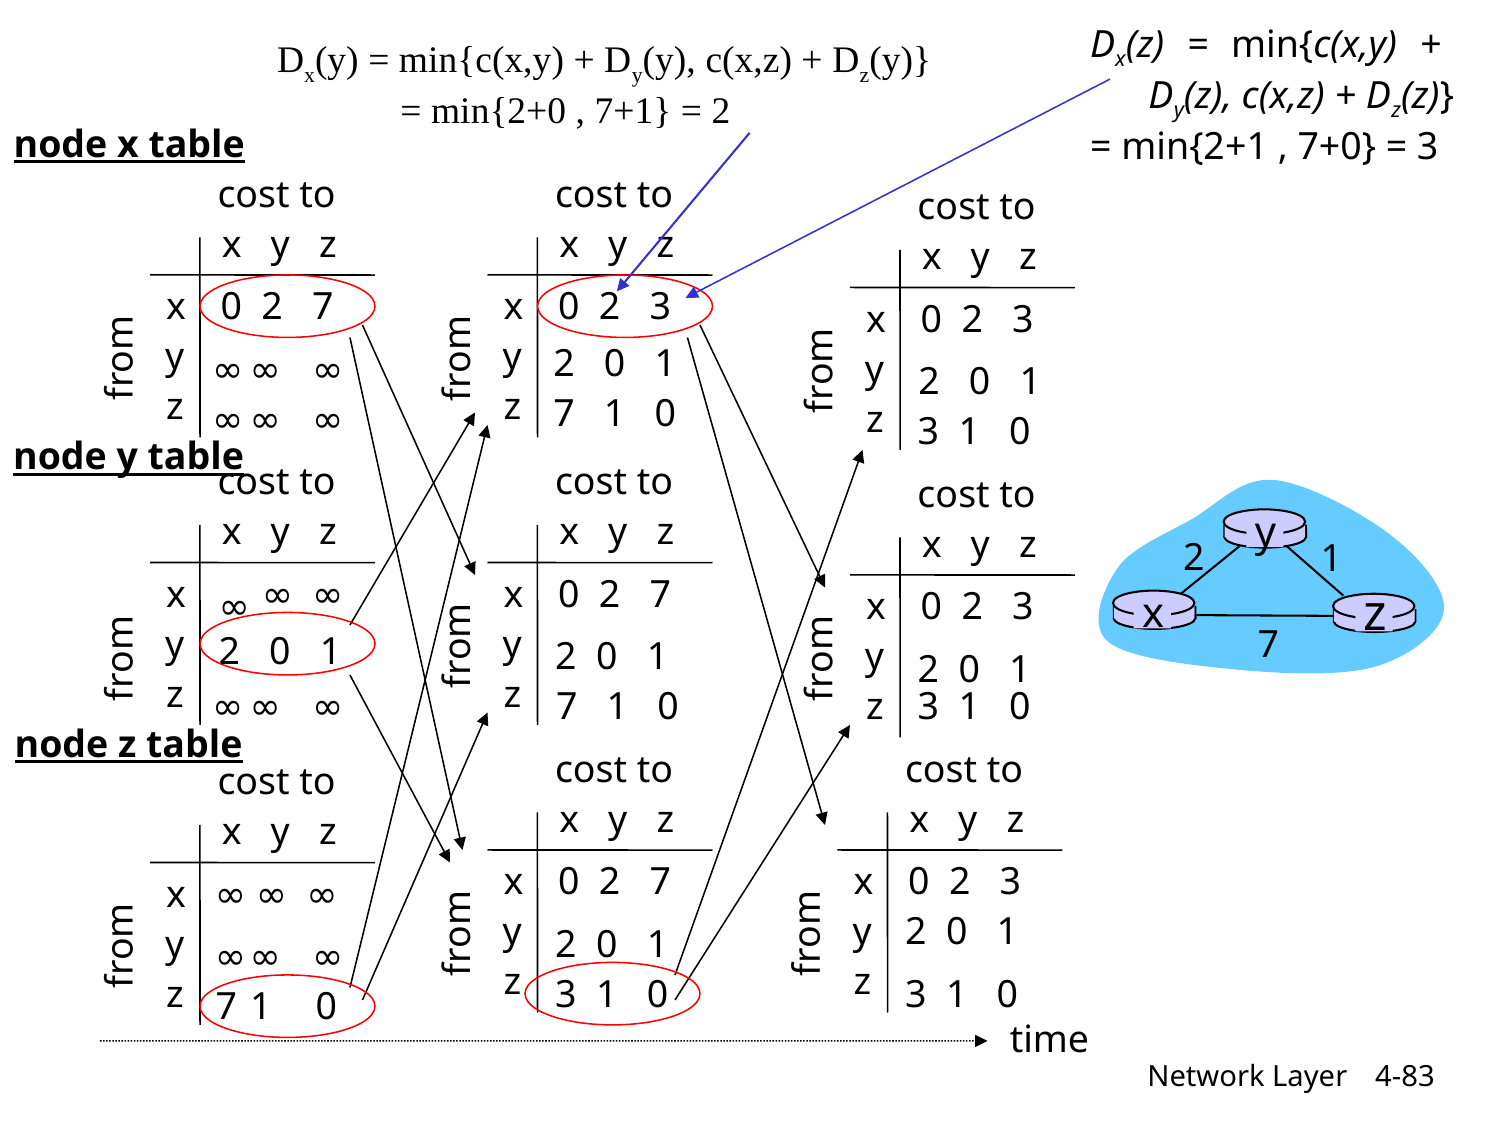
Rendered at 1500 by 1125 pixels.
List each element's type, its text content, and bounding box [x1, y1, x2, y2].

text_box 0 [328, 1028, 353, 1035]
text_box x y z [907, 512, 1053, 573]
text_box z [488, 662, 537, 723]
text_box x [838, 849, 889, 910]
text_box y [150, 912, 200, 973]
text_box 0 2 3 [543, 319, 568, 331]
text_box [200, 612, 376, 675]
text_box ∞ [358, 939, 363, 985]
text_box [200, 974, 376, 1038]
text_box from [424, 875, 485, 991]
text_box ∞ ∞ ∞ [199, 862, 363, 923]
text_box [350, 424, 491, 984]
text_box 3 1 0 [540, 1012, 575, 1023]
text_box 0 [300, 974, 352, 983]
text_box x [488, 274, 539, 335]
text_box 3 1 0 [540, 962, 595, 975]
text_box 3 1 0 [902, 399, 1046, 460]
text_box Dx(z) = min{c(x,y) + Dy(z), c(x,z) + Dz(z)} = min{2+1 , 7+0} = 3 [1075, 12, 1479, 175]
text_box [676, 450, 865, 972]
text_box cost to [202, 749, 351, 810]
text_box ∞ [234, 924, 296, 975]
text_box node z table [0, 712, 258, 773]
text_box 0 2 3 [893, 849, 1037, 910]
text_box from [426, 588, 485, 704]
text_box 2 0 1 [890, 899, 1034, 960]
text_box x [488, 562, 539, 623]
slide_number 4-83 [1338, 1049, 1451, 1125]
text_box 7 1 0 [538, 381, 692, 442]
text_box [1087, 477, 1447, 677]
text_box y [487, 612, 537, 673]
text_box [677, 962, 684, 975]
text_box ∞ [354, 674, 358, 687]
text_box 0 2 7 [543, 562, 687, 623]
text_box ∞ [358, 924, 363, 950]
text_box x y z [894, 787, 1040, 848]
text_box y [487, 899, 537, 960]
text_box [451, 797, 466, 850]
text_box [435, 834, 451, 863]
text_box x y z [207, 499, 353, 560]
text_box [685, 79, 1110, 298]
text_box 0 2 7 [543, 849, 687, 910]
text_box from [774, 875, 835, 991]
text_box 1 [235, 974, 282, 980]
text_box [351, 412, 475, 622]
text_box x [851, 287, 901, 348]
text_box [87, 162, 376, 448]
text_box from [787, 313, 848, 429]
text_box ∞ [353, 960, 358, 985]
text_box x y z [907, 224, 1053, 285]
text_box y [850, 337, 900, 398]
text_box cost to [540, 737, 689, 798]
text_box node x table [0, 112, 261, 173]
text_box x y z [544, 499, 690, 560]
text_box z [488, 949, 537, 1010]
text_box z [151, 662, 199, 712]
text_box z [851, 674, 899, 735]
text_box x y z [544, 787, 690, 848]
text_box ∞ [297, 562, 358, 611]
text_box from [87, 888, 148, 1004]
text_box cost to [202, 456, 351, 510]
text_box ∞ [234, 680, 296, 735]
text_box cost to [902, 174, 1051, 235]
text_box 0 2 3 [905, 574, 1049, 635]
text_box cost to [890, 737, 1039, 798]
text_box 2 0 1 [903, 349, 1057, 410]
text_box ∞ [297, 924, 358, 975]
text_box x [151, 562, 201, 623]
text_box [816, 573, 826, 588]
text_box 3 1 0 [890, 962, 1034, 1023]
text_box 2 0 1 [902, 637, 1046, 674]
text_box [813, 784, 828, 826]
text_box from [424, 300, 485, 416]
text_box ∞ [197, 674, 234, 712]
text_box 2 0 1 [538, 331, 692, 381]
text_box 0 2 3 [632, 274, 687, 283]
text_box z [851, 387, 899, 448]
text_box ∞ [297, 680, 358, 735]
text_box node y table [0, 424, 260, 485]
text_box [525, 962, 700, 1025]
text_box x [488, 849, 539, 910]
text_box x [851, 574, 901, 635]
text_box from [424, 588, 447, 675]
text_box 7 [200, 974, 235, 1001]
text_box x [151, 862, 199, 912]
text_box time [995, 1007, 1104, 1068]
text_box x y z [544, 223, 673, 273]
text_box 3 1 0 [902, 674, 1046, 735]
text_box Dx(y) = min{c(x,y) + Dy(y), c(x,z) + Dz(y)} = min{2+0 , 7+1} = 2 [262, 27, 956, 139]
text_box y [150, 612, 200, 673]
text_box 0 2 3 [543, 274, 621, 294]
text_box [689, 724, 850, 978]
text_box [460, 541, 476, 575]
text_box x y z [207, 799, 353, 860]
text_box ∞ [247, 562, 297, 574]
text_box 7 1 0 [541, 674, 694, 735]
text_box y [487, 324, 537, 385]
text_box 3 1 0 [650, 1013, 684, 1023]
text_box from [787, 600, 848, 716]
text_box 7 [200, 1011, 235, 1035]
text_box from [87, 600, 148, 712]
text_box ∞ [199, 924, 234, 985]
text_box 2 0 1 [540, 624, 684, 685]
text_box x y z [634, 212, 690, 273]
text_box y [850, 624, 900, 685]
text_box ∞ 2 0 1 [203, 574, 357, 634]
text_box cost to [902, 462, 1051, 523]
text_box z [151, 962, 199, 1023]
footer Network Layer [887, 1049, 1338, 1125]
text_box from [424, 685, 430, 704]
text_box cost to [540, 162, 689, 223]
text_box cost to [540, 449, 689, 510]
text_box [616, 132, 750, 292]
text_box 3 1 0 [630, 962, 679, 971]
text_box [975, 1034, 988, 1048]
text_box y [837, 899, 887, 960]
text_box [537, 274, 713, 338]
text_box [366, 712, 489, 992]
text_box 2 0 1 [540, 912, 684, 962]
text_box ∞ 2 0 1 [203, 653, 357, 680]
text_box 0 2 3 [905, 287, 1049, 348]
text_box z [838, 949, 887, 1010]
text_box z [488, 374, 537, 435]
